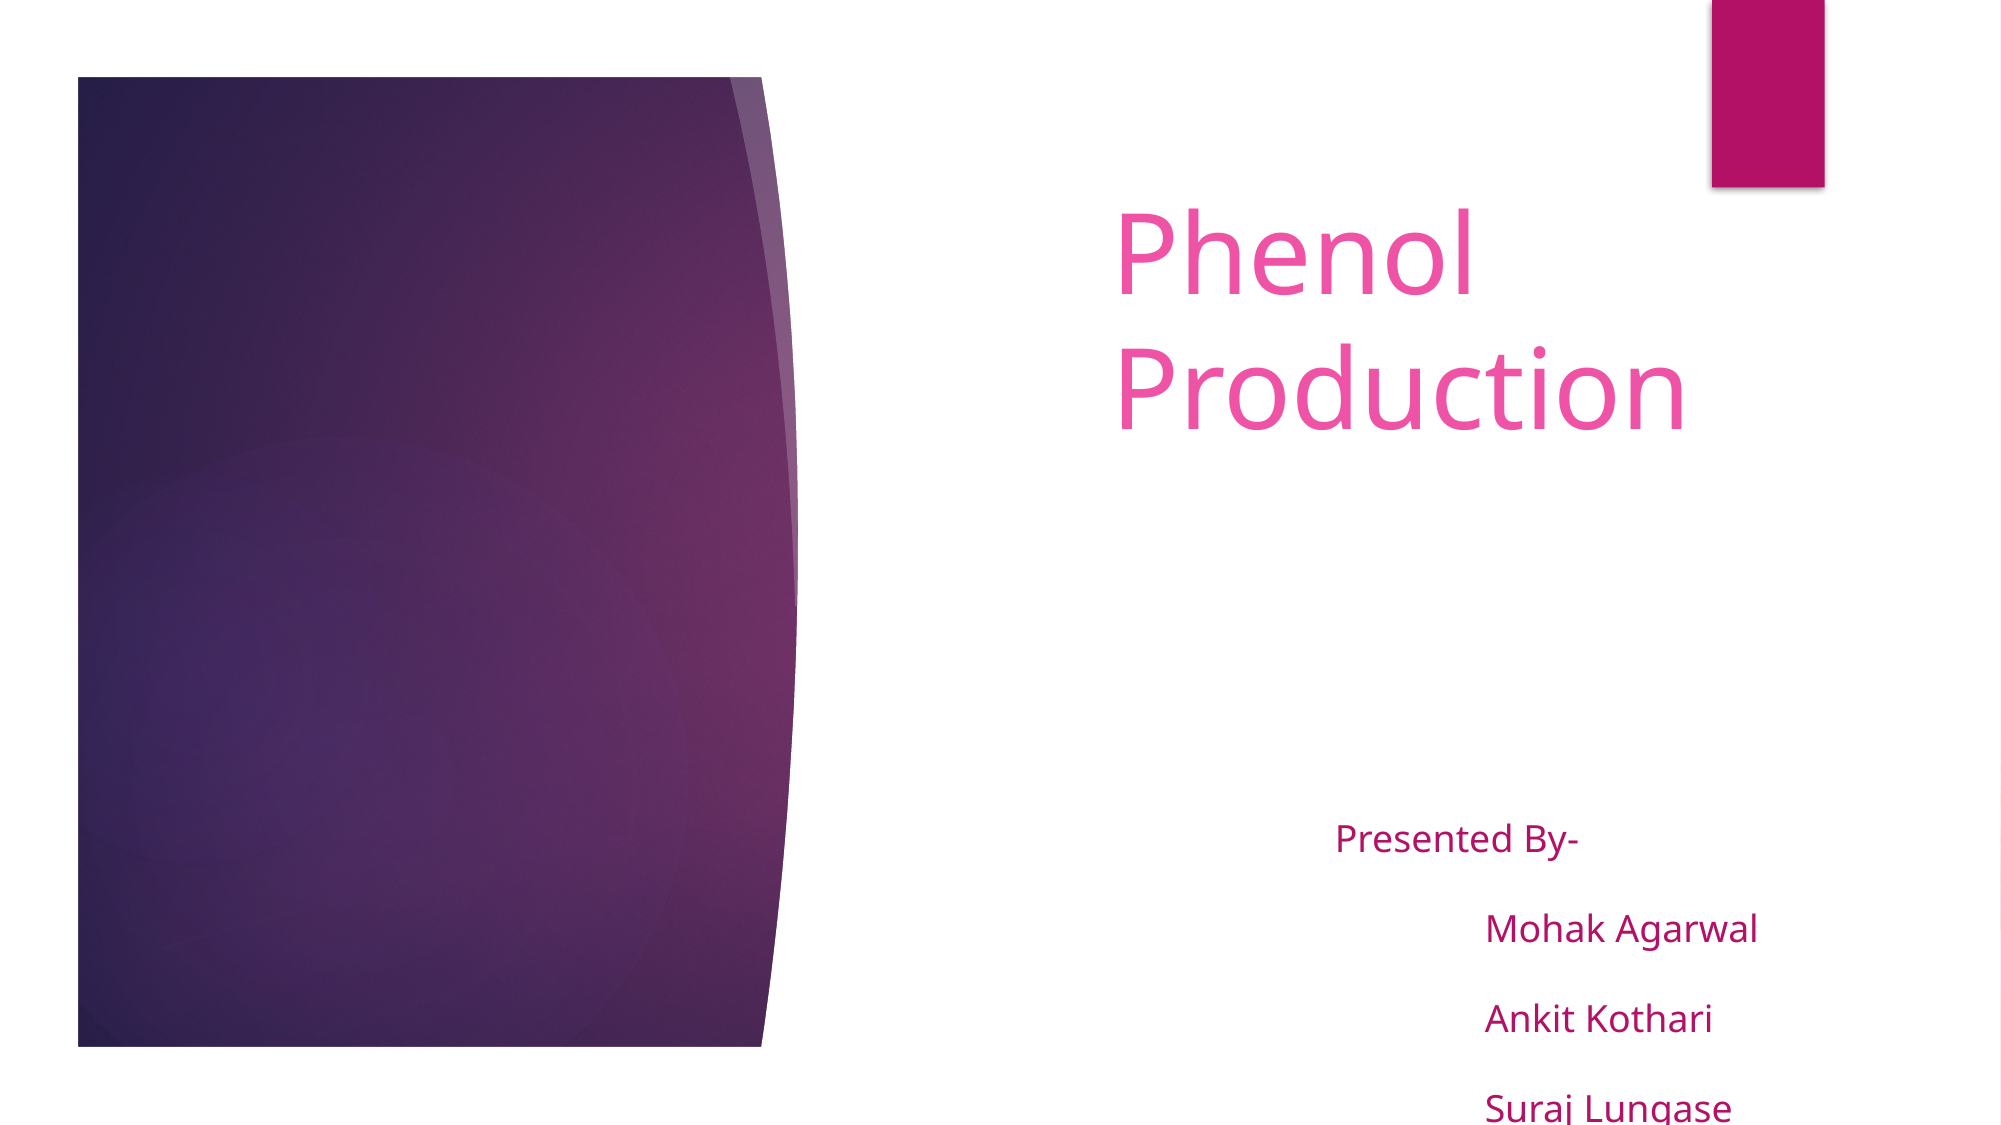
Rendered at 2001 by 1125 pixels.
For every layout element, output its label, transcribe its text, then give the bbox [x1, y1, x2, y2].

list Phenol Production [1096, 174, 1948, 612]
text_box Presented By- Mohak Agarwal Ankit Kothari Suraj Lungase Tanmay Tiwari [1320, 807, 1948, 1125]
